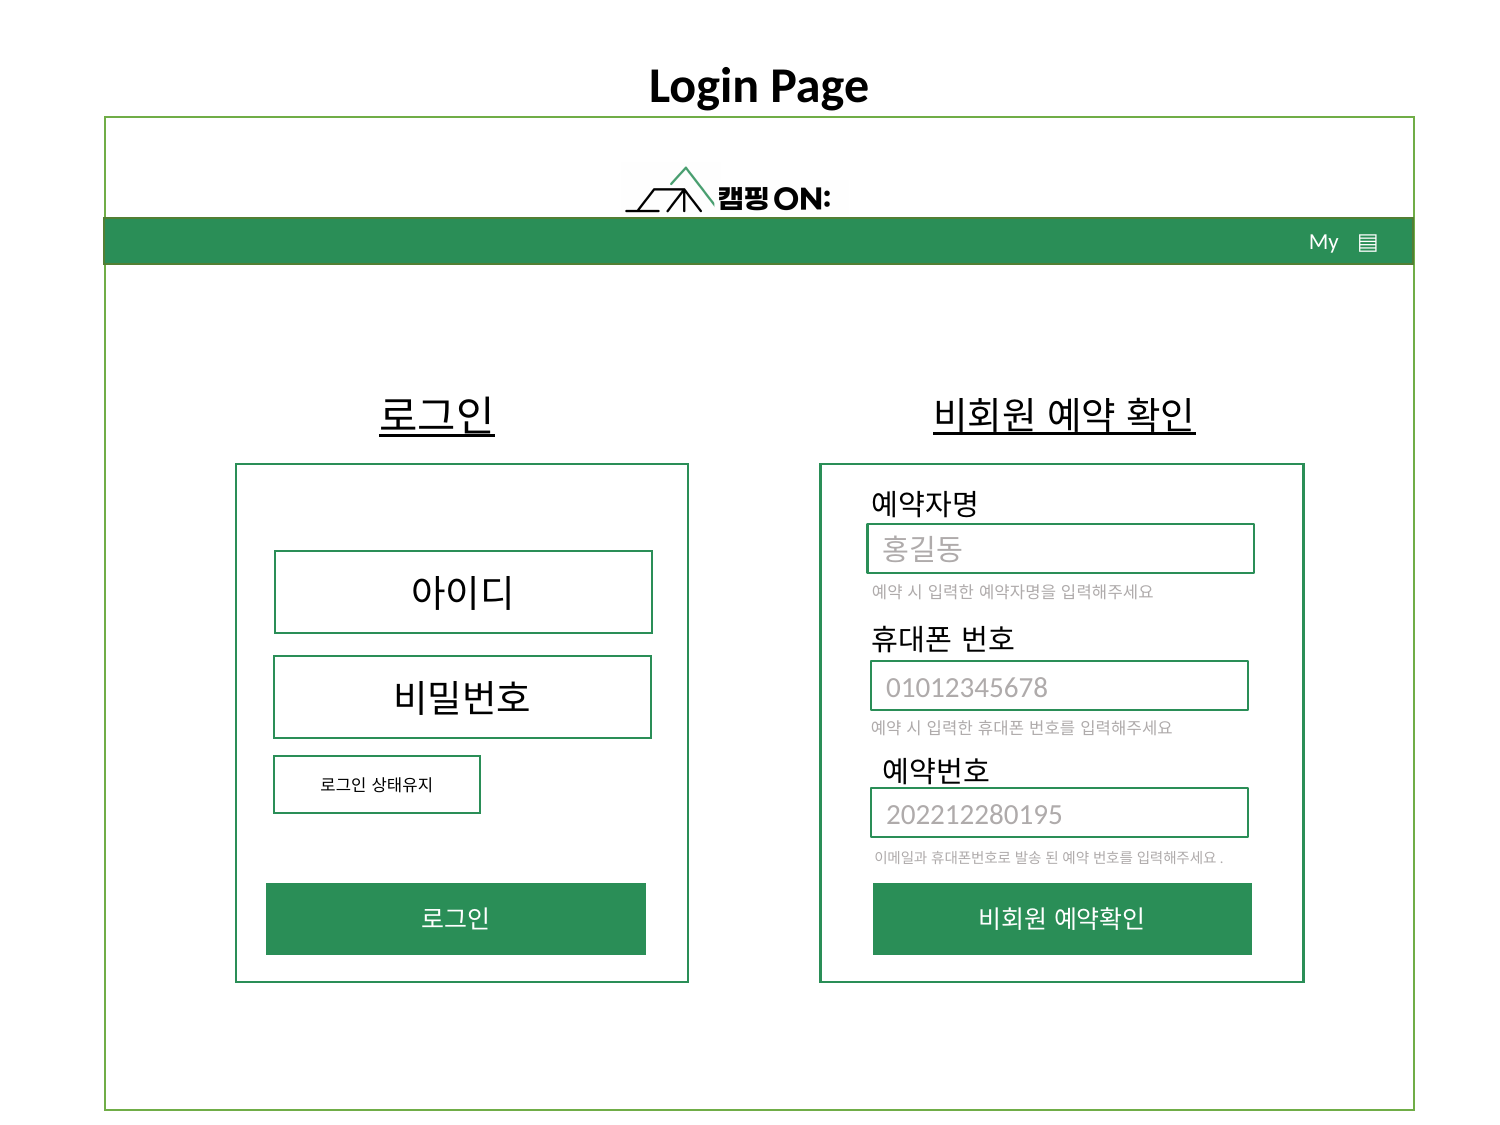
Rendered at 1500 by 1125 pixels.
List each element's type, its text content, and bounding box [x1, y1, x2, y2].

text_box Login Page [528, 45, 991, 120]
text_box ▤ [1341, 220, 1391, 261]
text_box [104, 116, 1415, 1111]
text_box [820, 464, 1304, 982]
text_box 로그인 [317, 379, 557, 449]
text_box My [1288, 220, 1341, 261]
picture [621, 162, 849, 218]
text_box 비회원 예약 확인 [900, 380, 1229, 449]
text_box [103, 217, 1414, 265]
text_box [236, 464, 688, 982]
